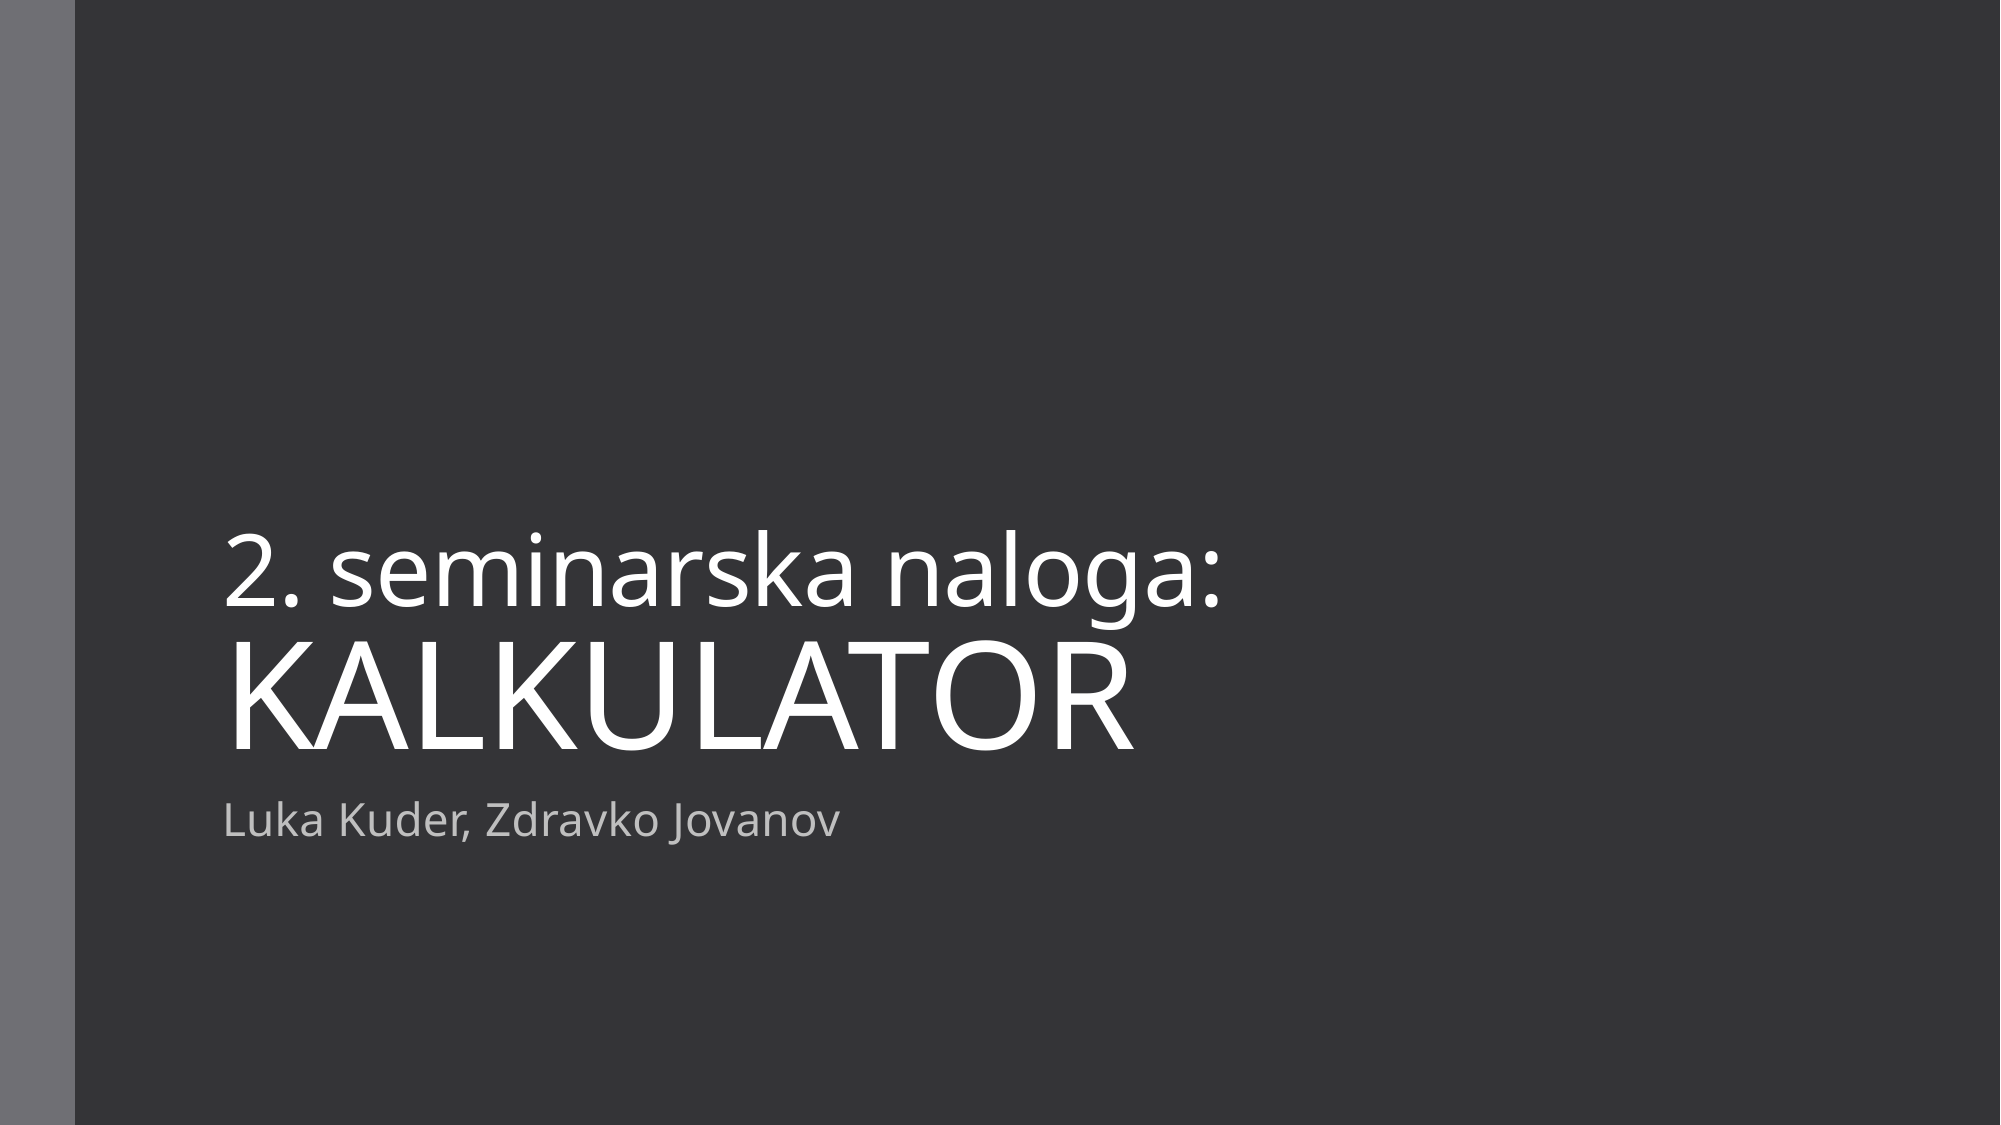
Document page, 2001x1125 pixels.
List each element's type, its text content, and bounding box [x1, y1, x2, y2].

title 2. seminarska naloga: KALKULATOR [206, 124, 1752, 787]
subtitle Luka Kuder, Zdravko Jovanov [206, 787, 1752, 1065]
